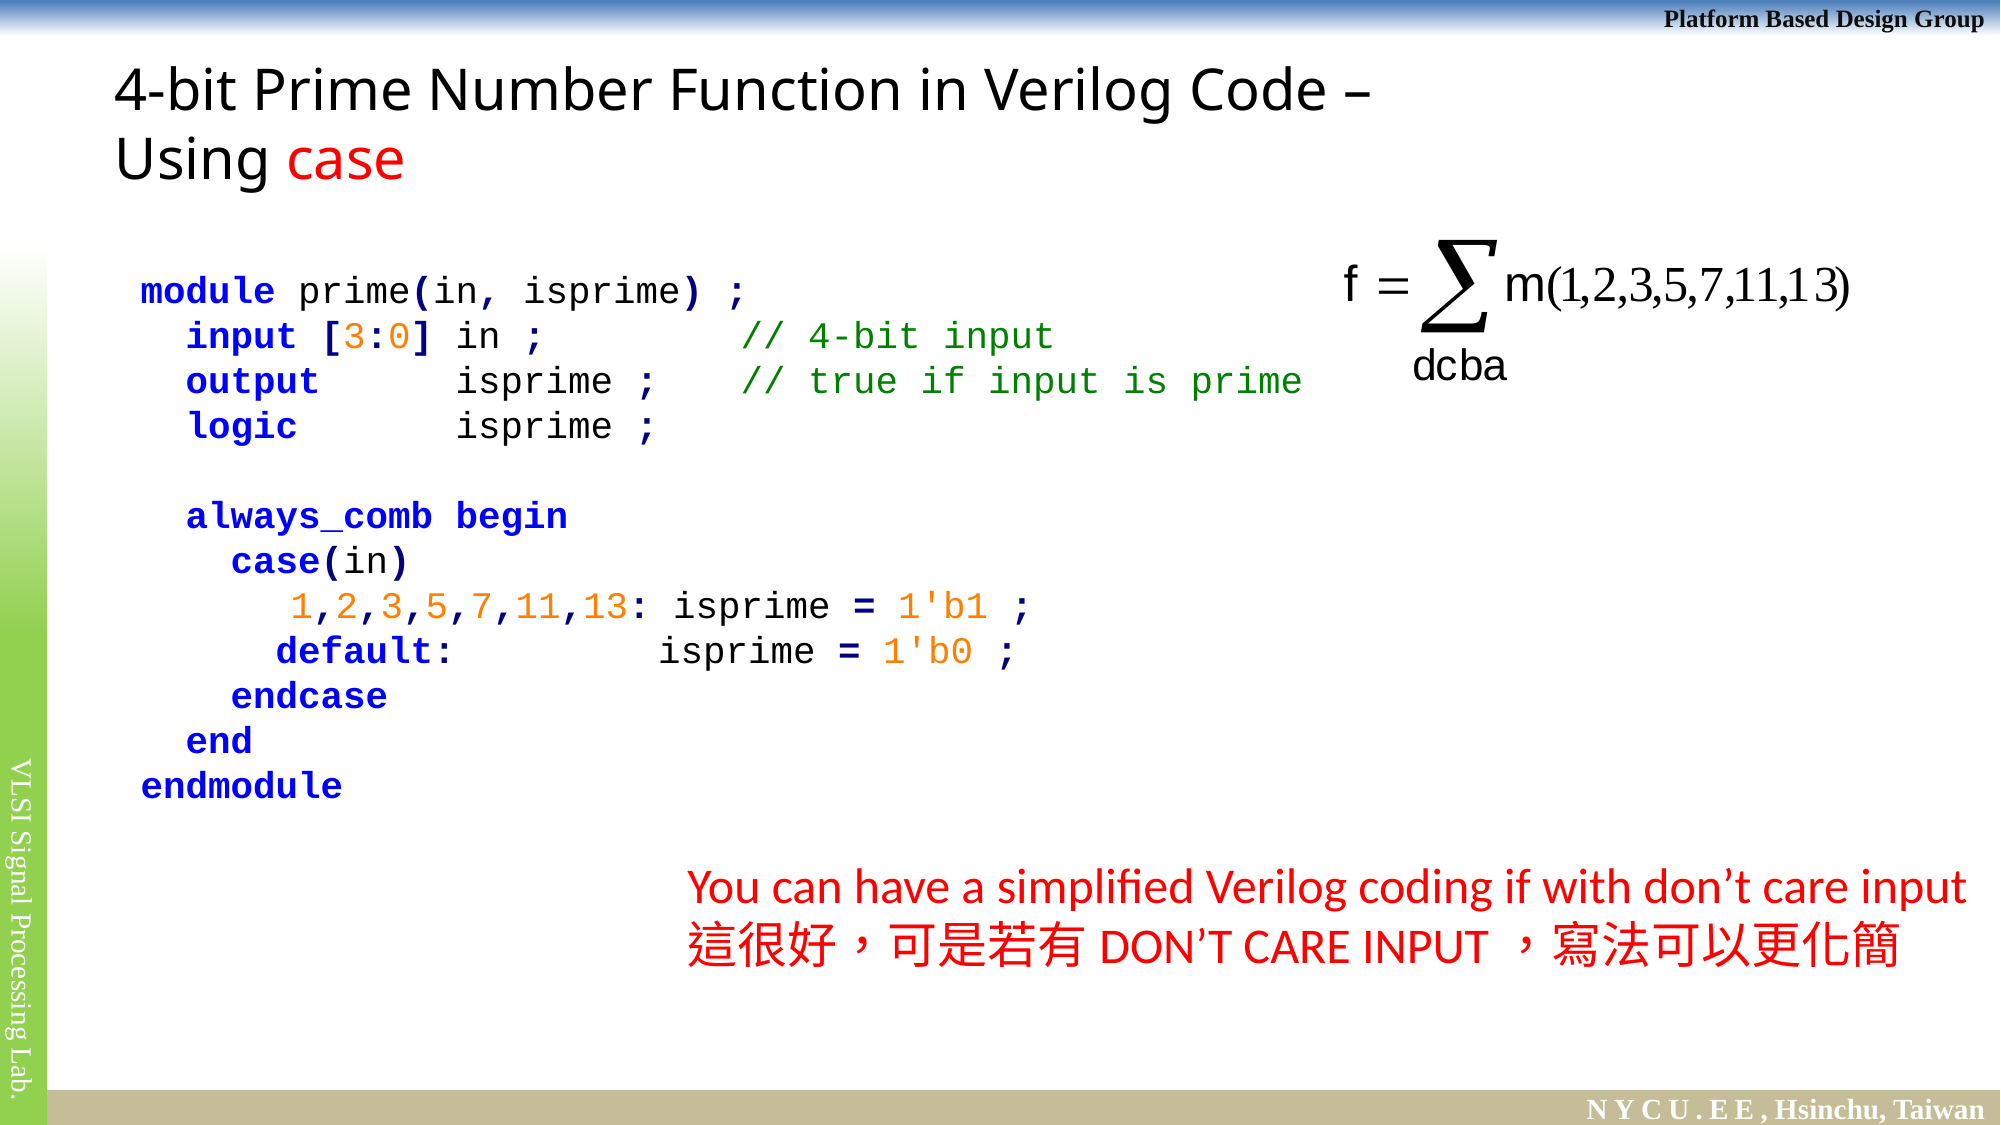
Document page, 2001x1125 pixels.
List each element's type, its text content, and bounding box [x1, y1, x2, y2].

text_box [1331, 225, 1866, 396]
text_box You can have a simplified Verilog coding if with don’t care input 這很好，可是若有DON’T CARE INPUT，寫法可以更化簡 [672, 845, 1983, 981]
text_box module prime(in, isprime) ; input [3:0] in ; // 4-bit input output isprime ; // true if input is prime logic isprime ; always_comb begin case(in) 1,2,3,5,7,11,13: isprime = 1'b1 ; default: isprime = 1'b0 ; endcase end endmodule [125, 258, 1548, 814]
title 4-bit Prime Number Function in Verilog Code – Using case [99, 44, 1901, 200]
